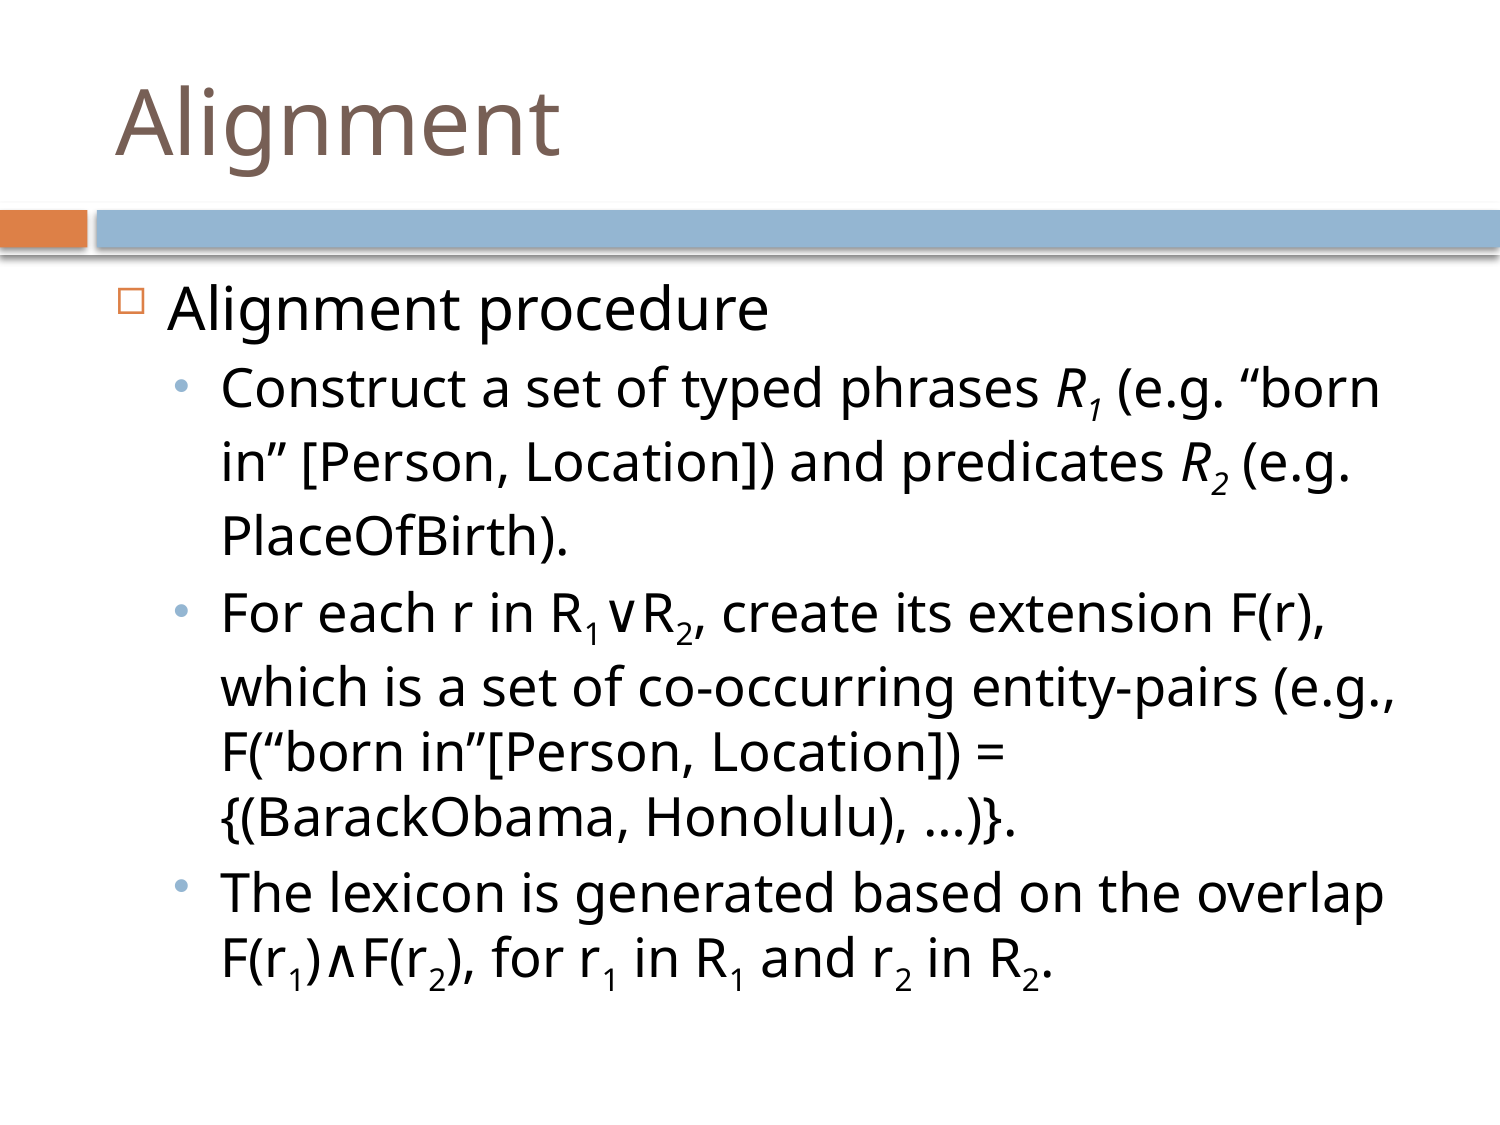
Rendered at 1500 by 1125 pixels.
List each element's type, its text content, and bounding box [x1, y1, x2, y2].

title Alignment [100, 37, 1438, 200]
list Alignment procedure Construct a set of typed phrases R1 (e.g. “born in” [Person, Location]) and predicates R2 (e.g. PlaceOfBirth). For each r in R1∨R2, create its extension F(r), which is a set of co-occurring entity-pairs (e.g., F(“born in”[Person, Location]) = {(BarackObama, Honolulu), …)}. The lexicon is generated based on the overlap F(r1)∧F(r2), for r1 in R1 and r2 in R2. [100, 262, 1438, 1000]
